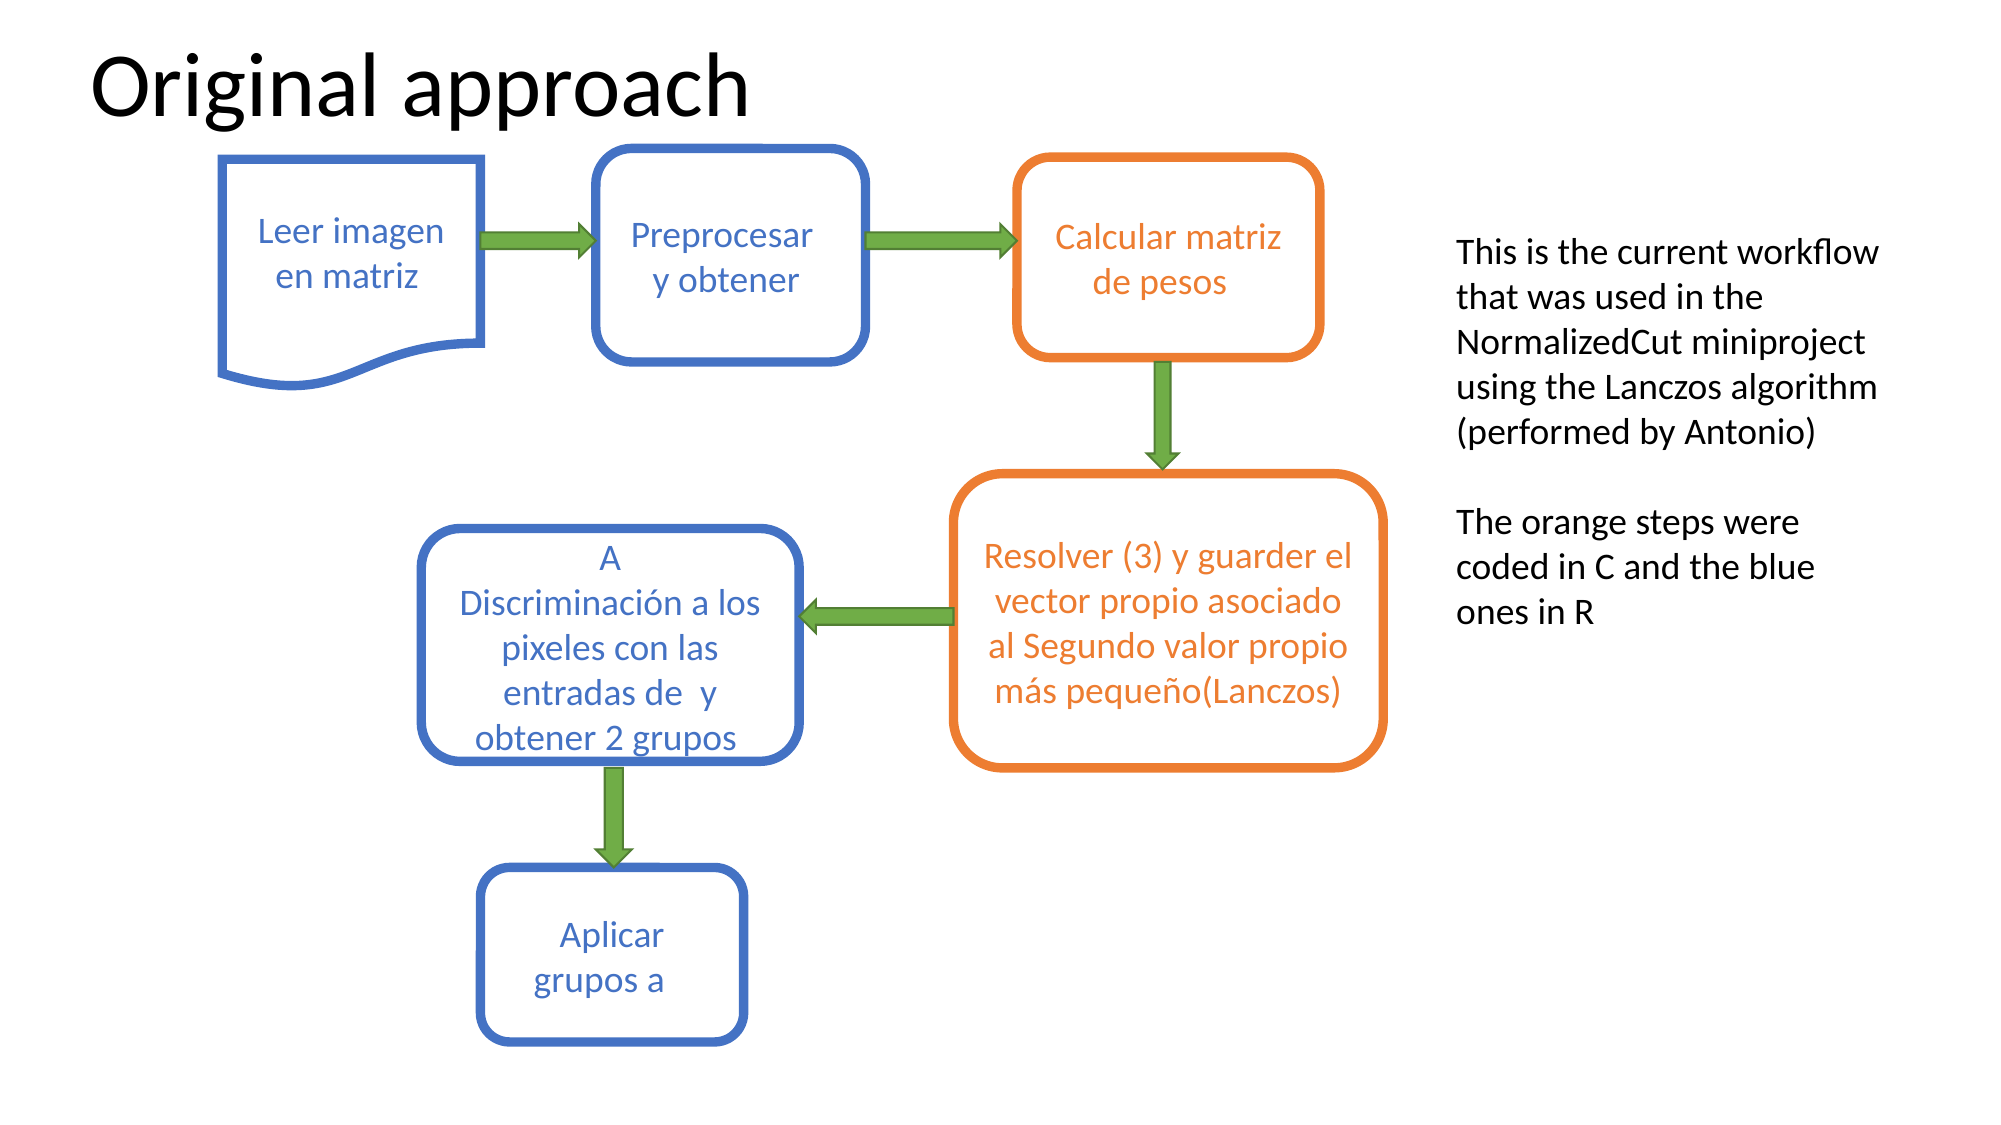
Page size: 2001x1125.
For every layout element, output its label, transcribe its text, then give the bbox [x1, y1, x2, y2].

text_box [593, 766, 635, 869]
text_box [864, 221, 1019, 260]
text_box Original approach [74, 17, 768, 143]
text_box [479, 221, 598, 260]
text_box [797, 597, 955, 636]
text_box [1144, 360, 1181, 471]
text_box This is the current workflow that was used in the NormalizedCut miniproject using the Lanczos algorithm (performed by Antonio) The orange steps were coded in C and the blue ones in R [1441, 219, 1901, 685]
